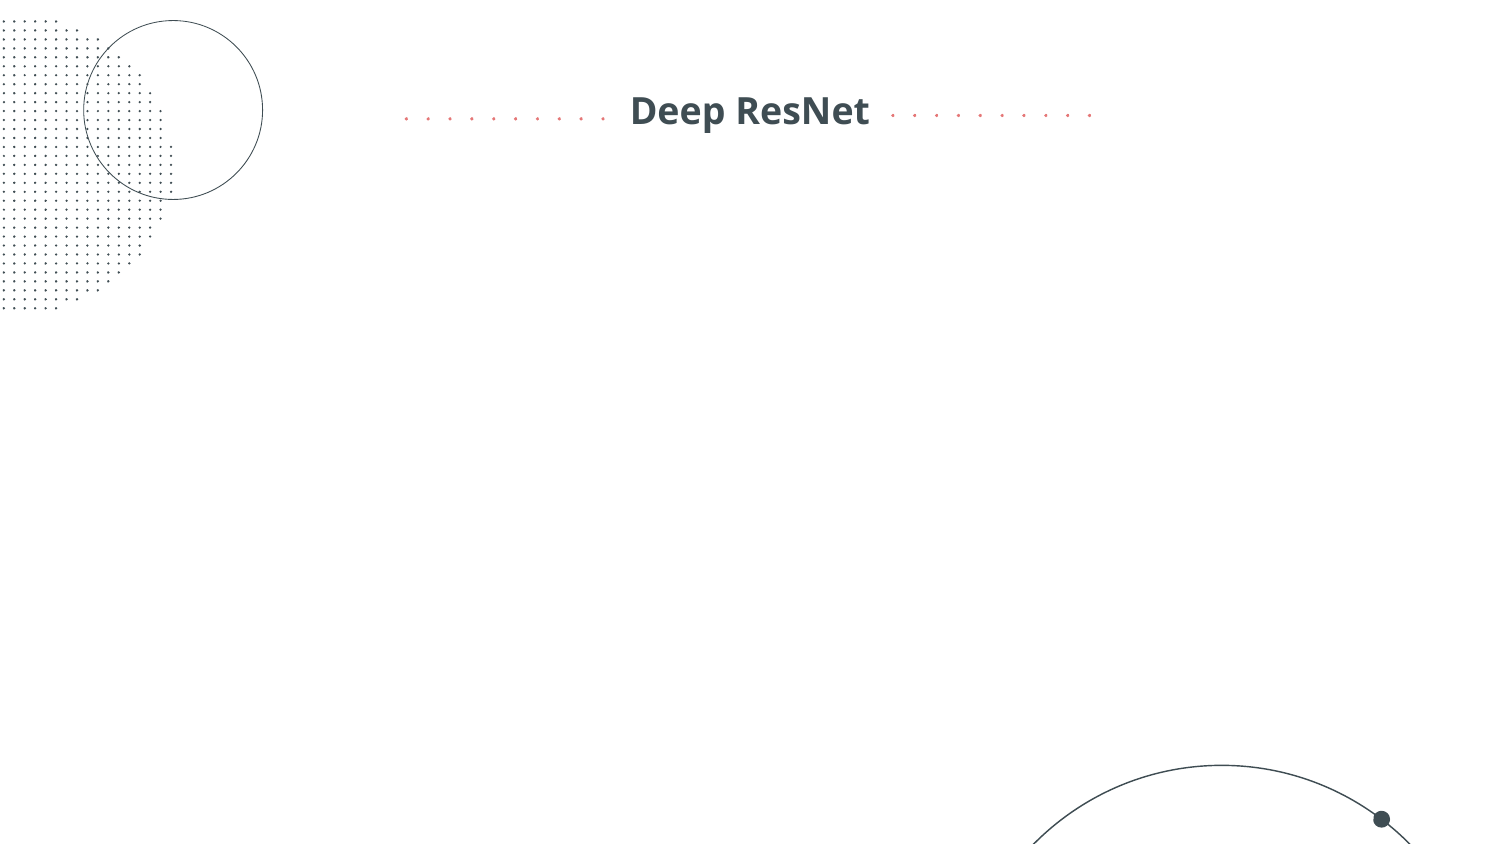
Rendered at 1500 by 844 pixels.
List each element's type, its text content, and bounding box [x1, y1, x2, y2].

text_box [404, 116, 606, 121]
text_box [890, 113, 1093, 118]
title Deep ResNet [278, 71, 1222, 166]
